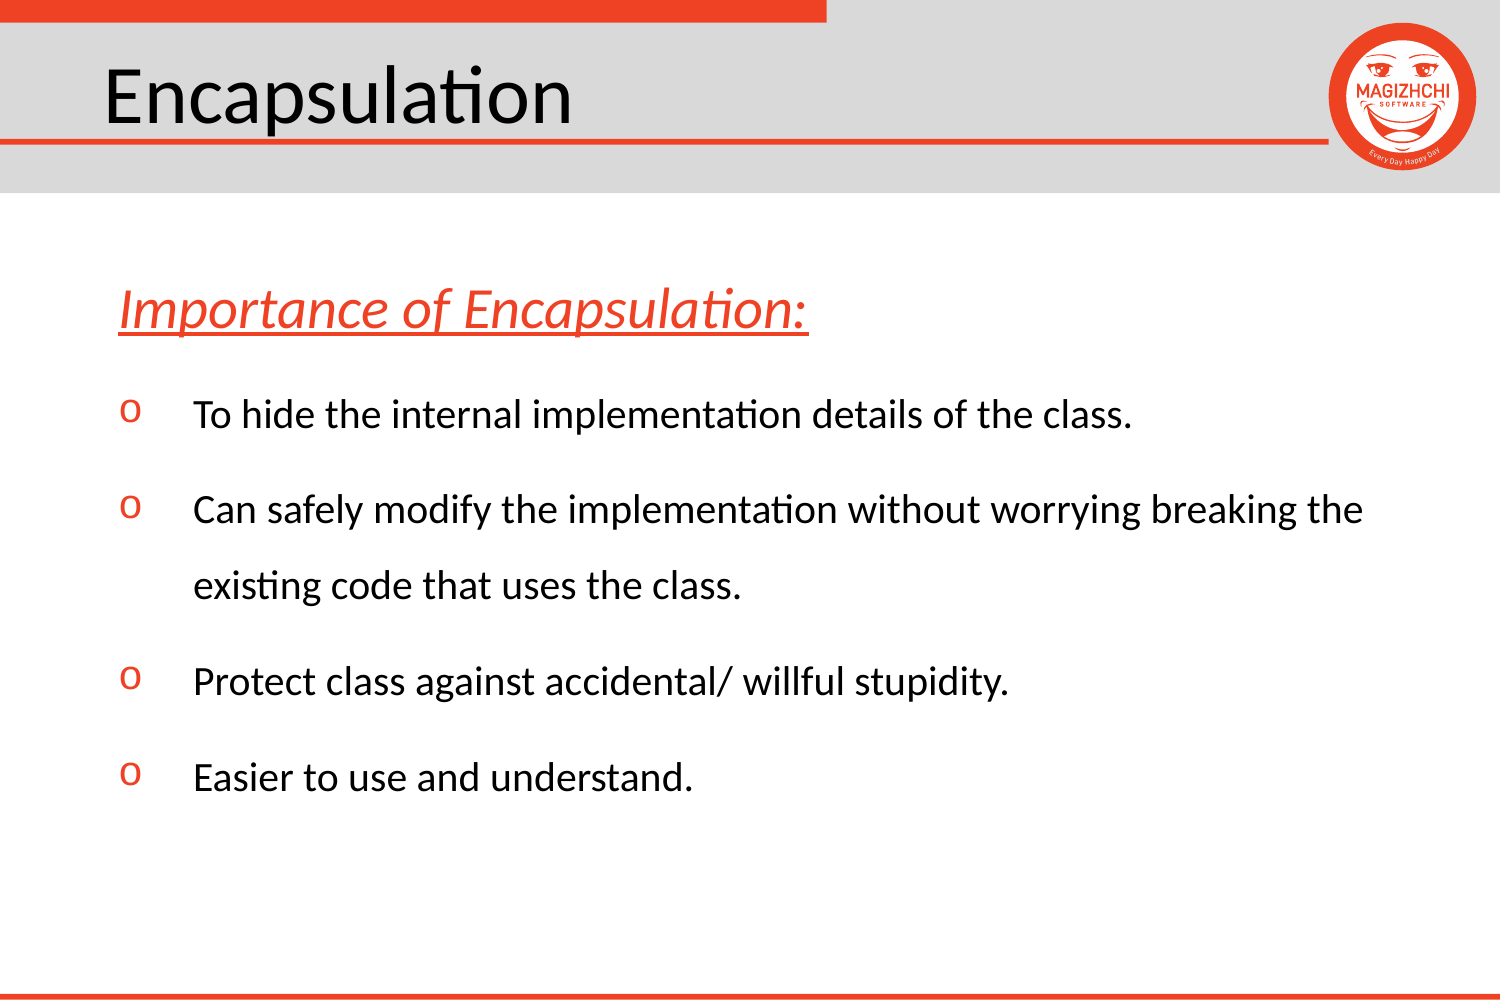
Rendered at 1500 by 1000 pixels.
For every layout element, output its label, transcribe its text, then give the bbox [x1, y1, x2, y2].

list Importance of Encapsulation: To hide the internal implementation details of the class. Can safely modify the implementation without worrying breaking the existing code that uses the class. Protect class against accidental/ willful stupidity. Easier to use and understand. [103, 228, 1397, 863]
title Encapsulation [88, 53, 1418, 140]
